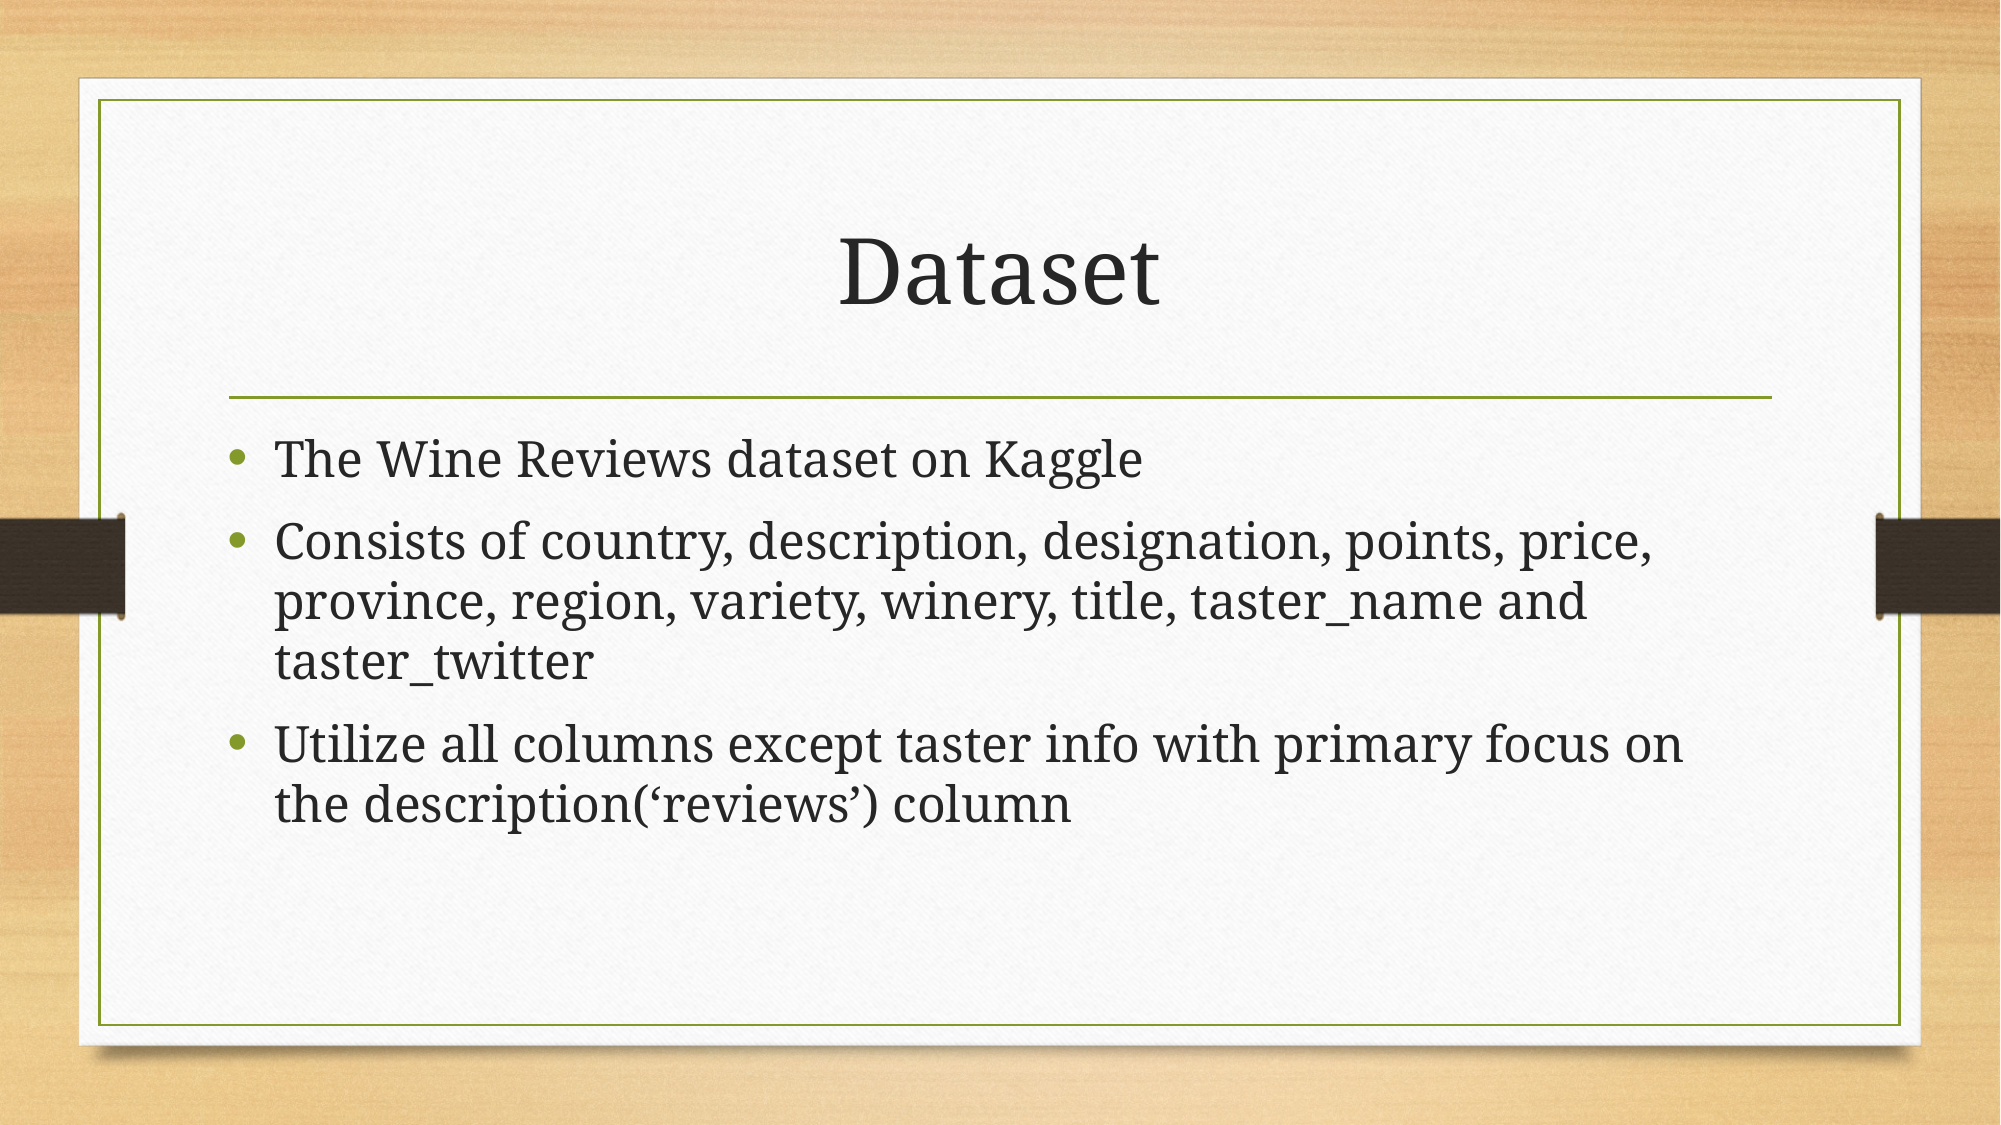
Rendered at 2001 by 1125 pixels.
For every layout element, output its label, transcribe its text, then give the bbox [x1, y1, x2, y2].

title Dataset [212, 161, 1788, 375]
list The Wine Reviews dataset on Kaggle Consists of country, description, designation, points, price, province, region, variety, winery, title, taster_name and taster_twitter Utilize all columns except taster info with primary focus on the description(‘reviews’) column [212, 419, 1788, 964]
picture [0, 0, 2001, 1125]
